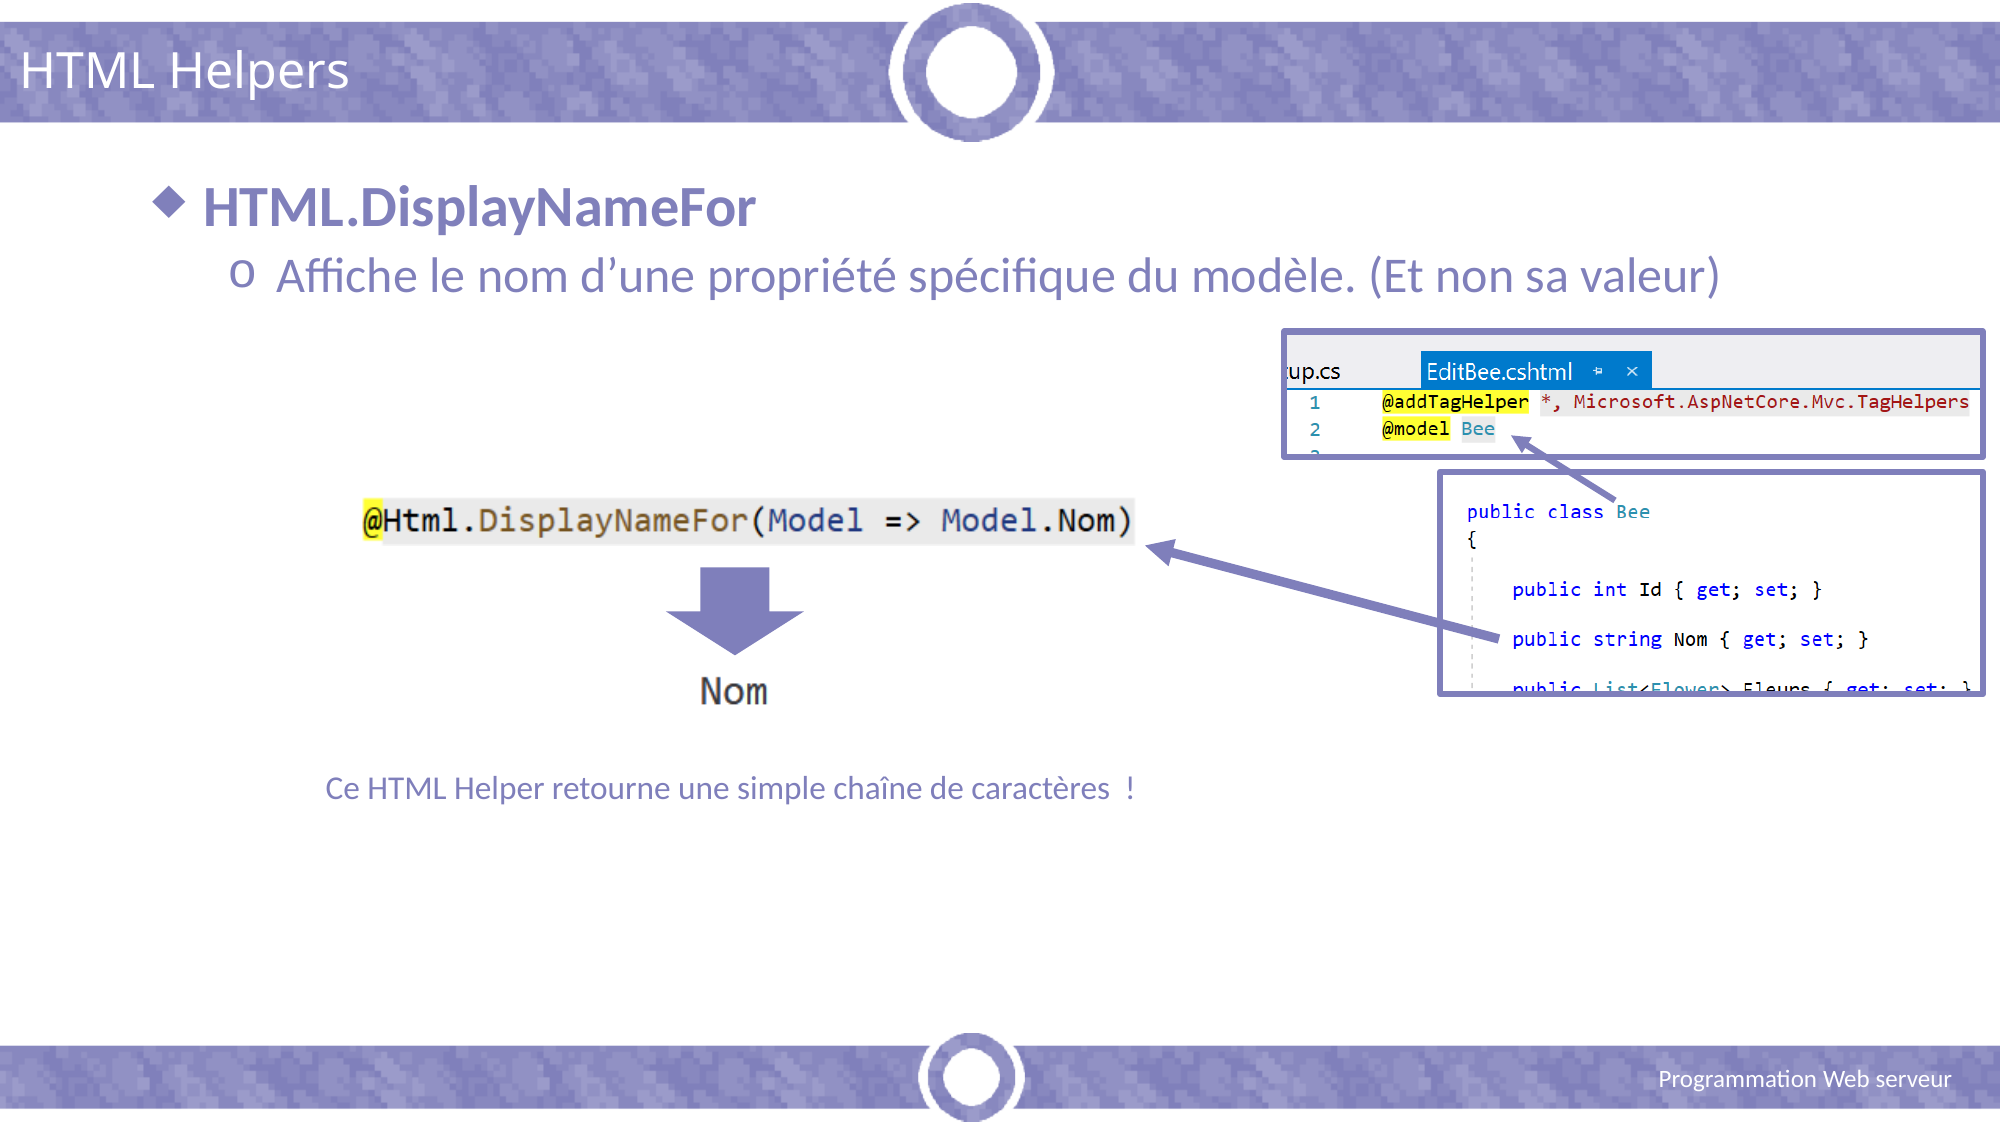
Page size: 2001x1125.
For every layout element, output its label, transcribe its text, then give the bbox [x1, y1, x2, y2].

text_box Ce HTML Helper retourne une simple chaîne de caractères ! [310, 758, 1202, 814]
picture [672, 663, 798, 719]
text_box [662, 566, 808, 657]
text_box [1144, 545, 1499, 639]
picture [1287, 334, 1980, 454]
list HTML.DisplayNameFor Affiche le nom d’une propriété spécifique du modèle. (Et non sa valeur) [137, 168, 1863, 1014]
picture [341, 487, 1145, 546]
picture [1443, 474, 1980, 691]
picture [0, 3, 2000, 142]
title HTML Helpers [4, 22, 884, 123]
picture [0, 1033, 2000, 1122]
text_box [1510, 435, 1615, 501]
